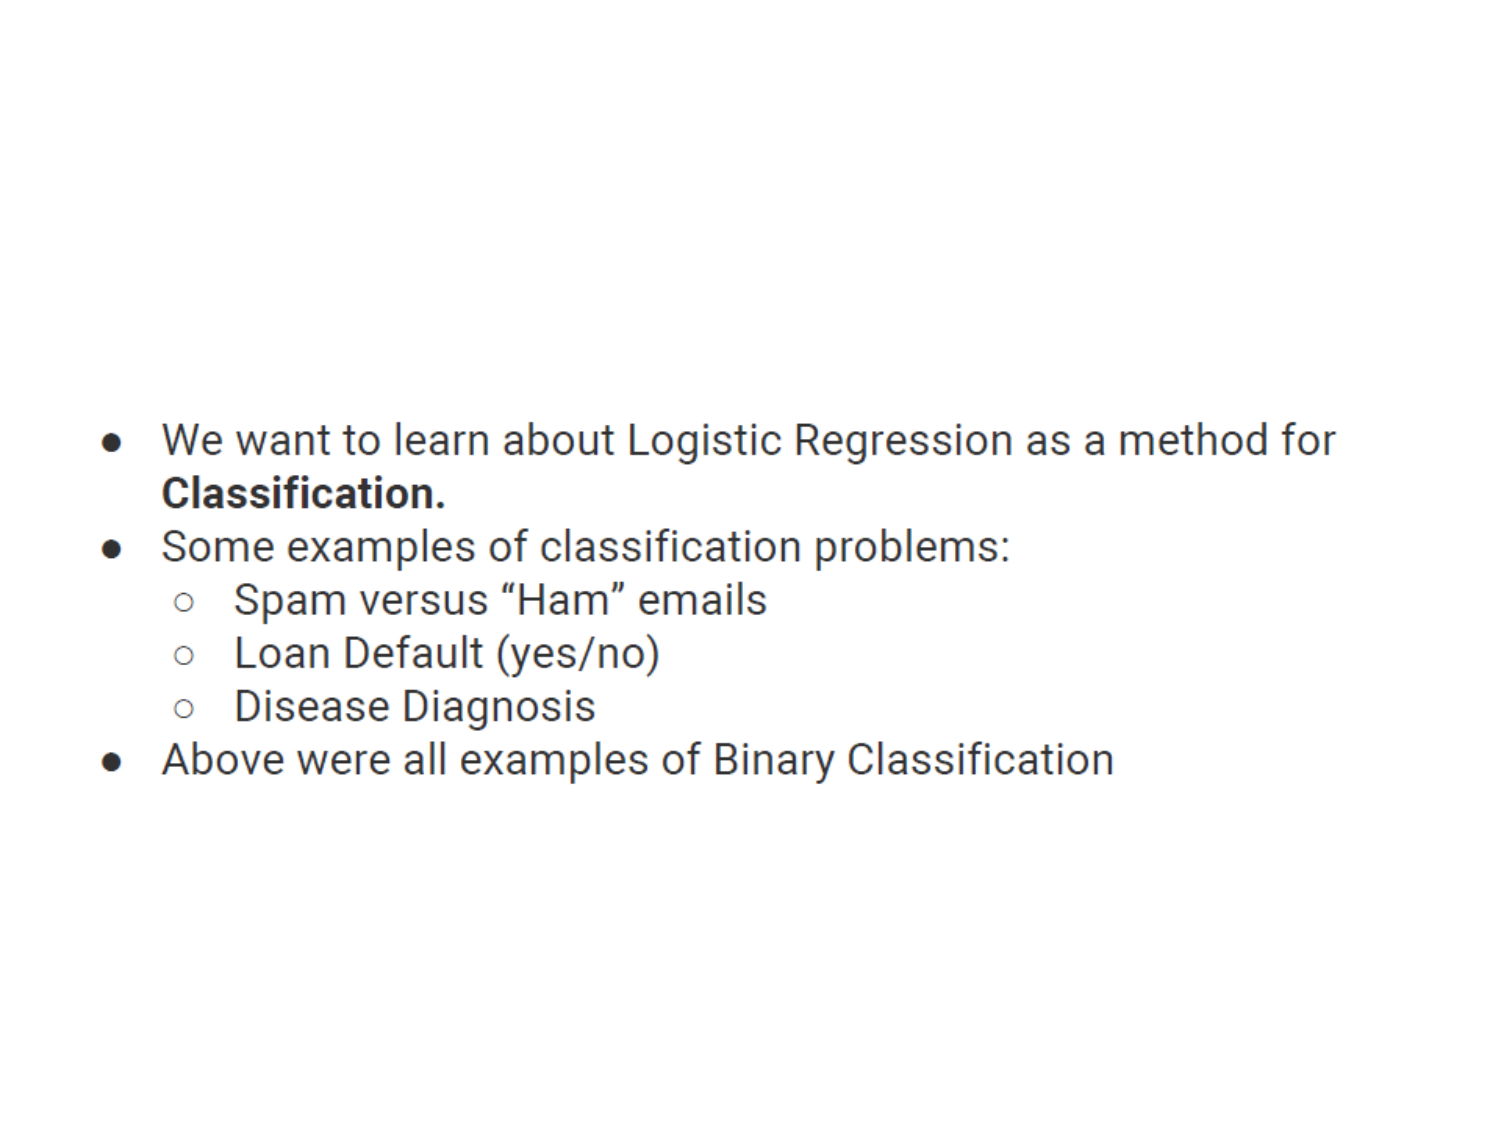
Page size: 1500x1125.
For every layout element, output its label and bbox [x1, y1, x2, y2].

picture [41, 366, 1459, 914]
